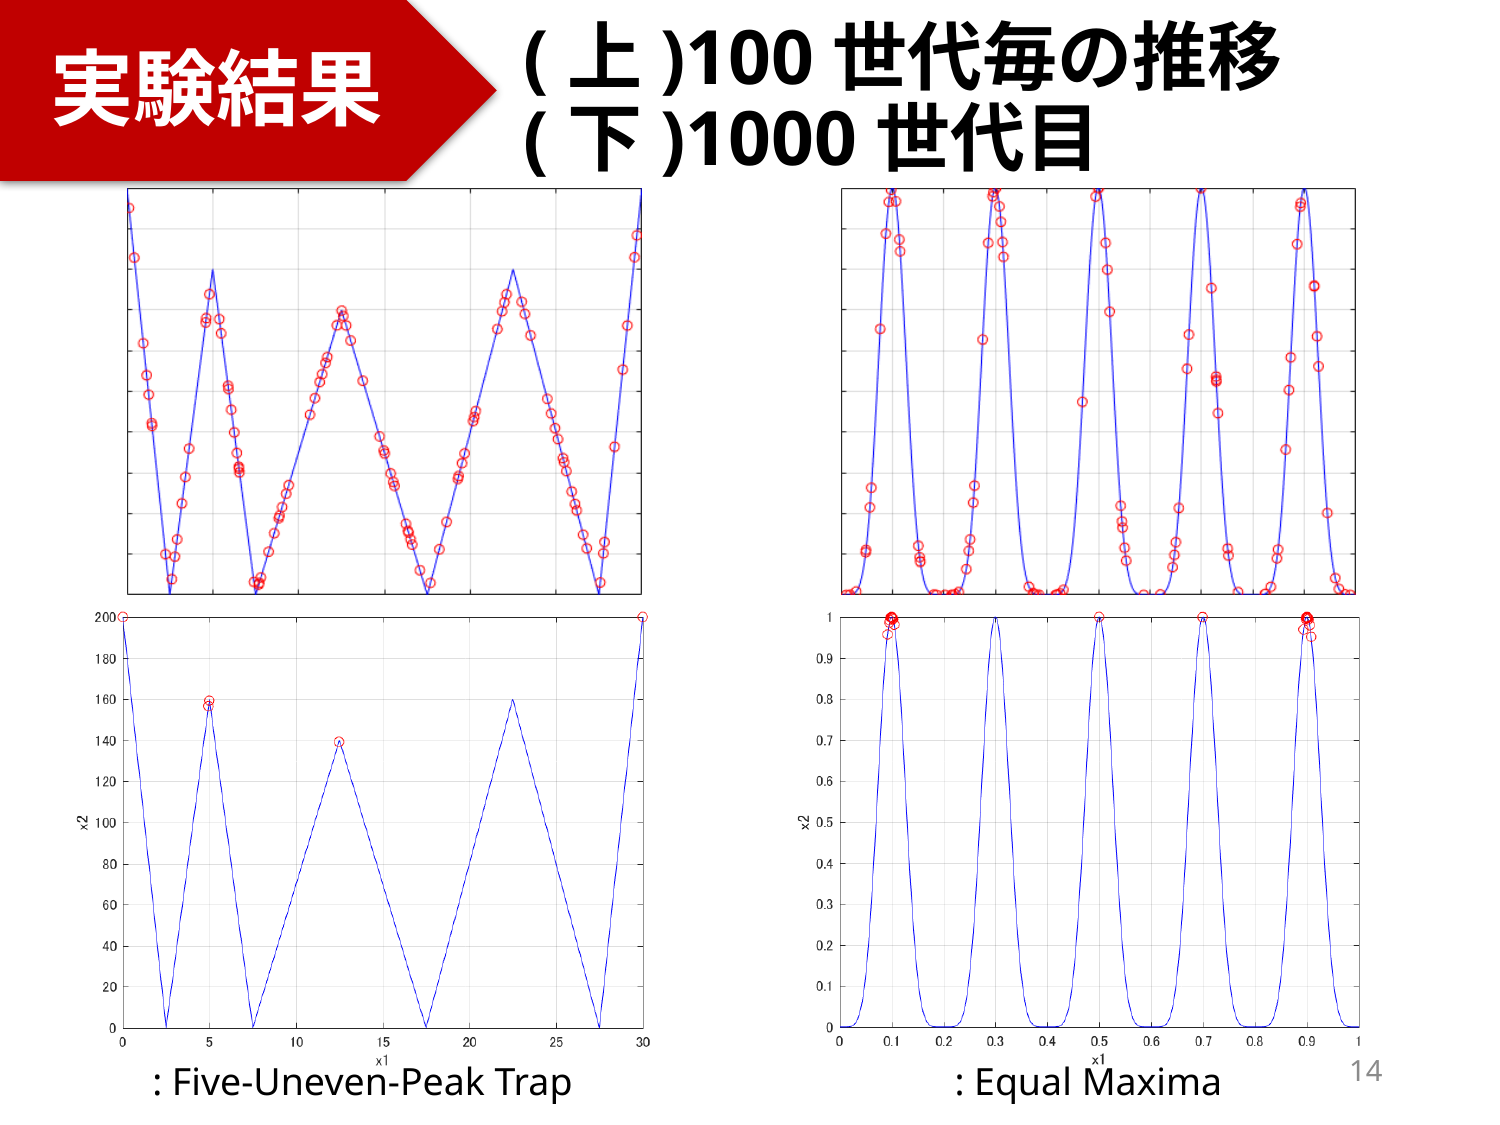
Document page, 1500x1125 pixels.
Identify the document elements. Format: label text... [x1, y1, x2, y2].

slide_number 14 [1060, 1081, 1398, 1103]
picture [752, 188, 1422, 1081]
title (上)100世代毎の推移 (下)1000世代目 [508, 10, 1500, 192]
picture [35, 579, 706, 1082]
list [127, 188, 642, 595]
text_box 実験結果 [35, 1, 1010, 183]
